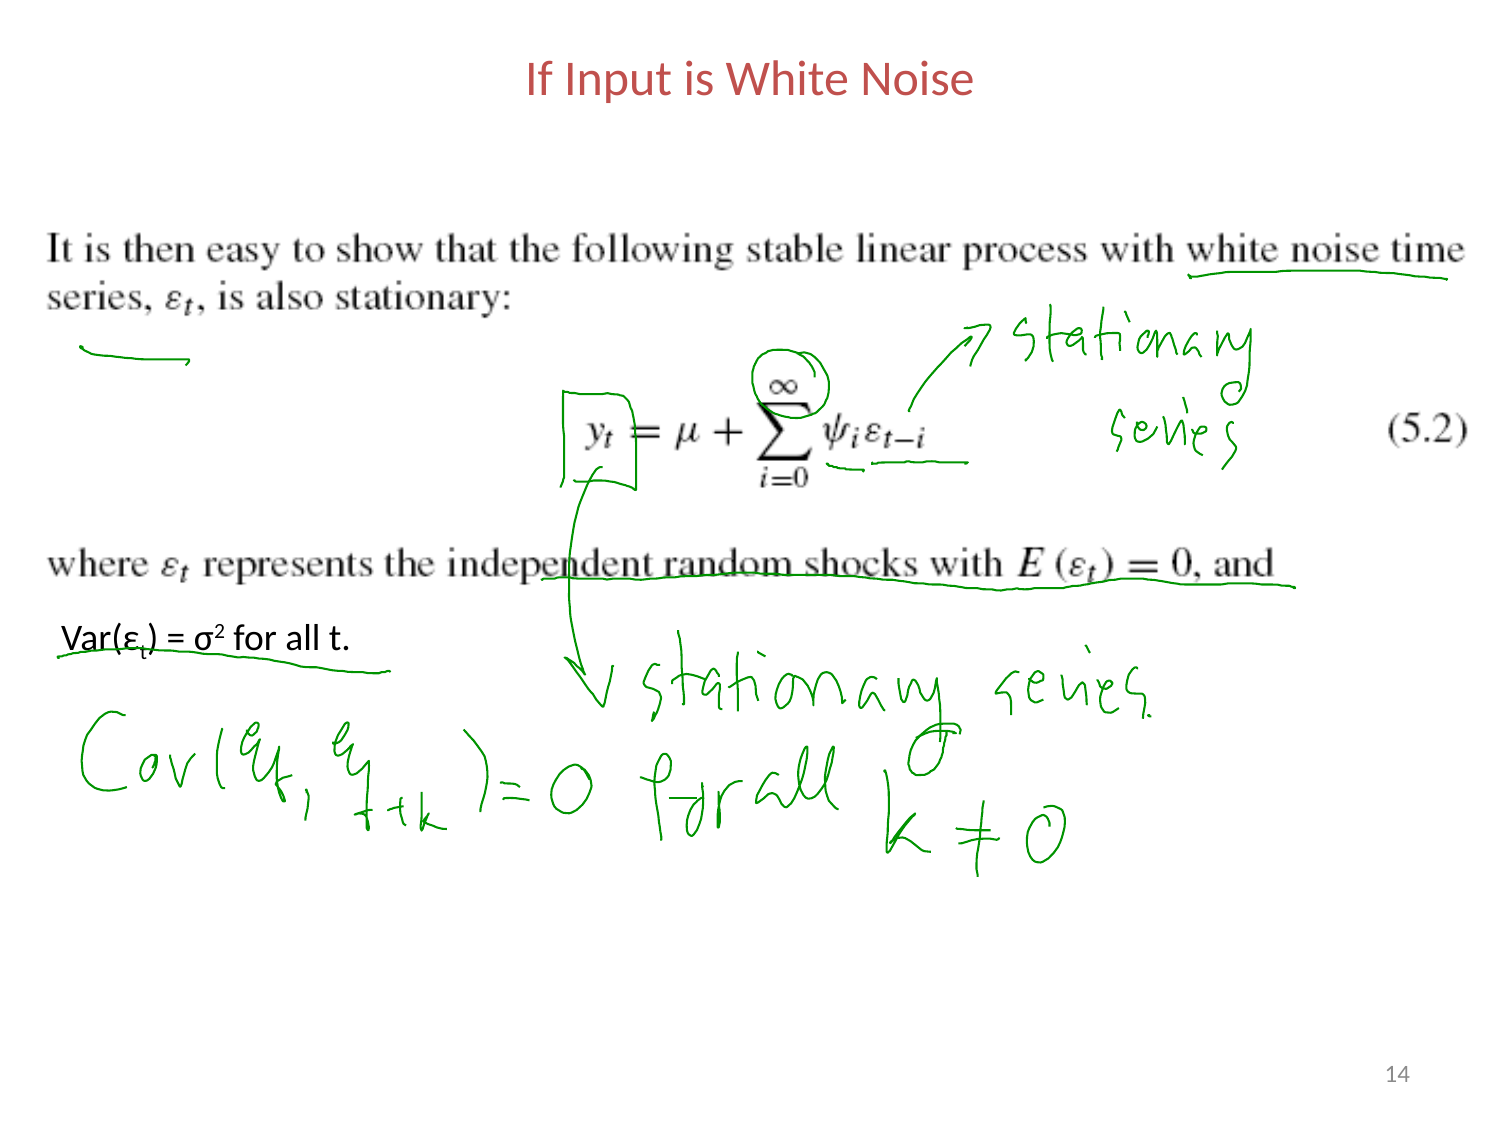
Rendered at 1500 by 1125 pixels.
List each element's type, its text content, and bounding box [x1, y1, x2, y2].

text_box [884, 723, 1000, 878]
title If Input is White Noise [75, 37, 1425, 113]
slide_number 14 [1074, 1042, 1425, 1103]
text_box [81, 711, 592, 831]
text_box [643, 629, 957, 743]
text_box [995, 645, 1152, 720]
text_box [563, 621, 615, 708]
text_box [56, 647, 392, 674]
text_box Var(εt) = σ2 for all t. [46, 621, 375, 672]
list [37, 221, 1476, 613]
text_box [1026, 805, 1066, 864]
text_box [639, 746, 839, 841]
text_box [908, 303, 1251, 470]
